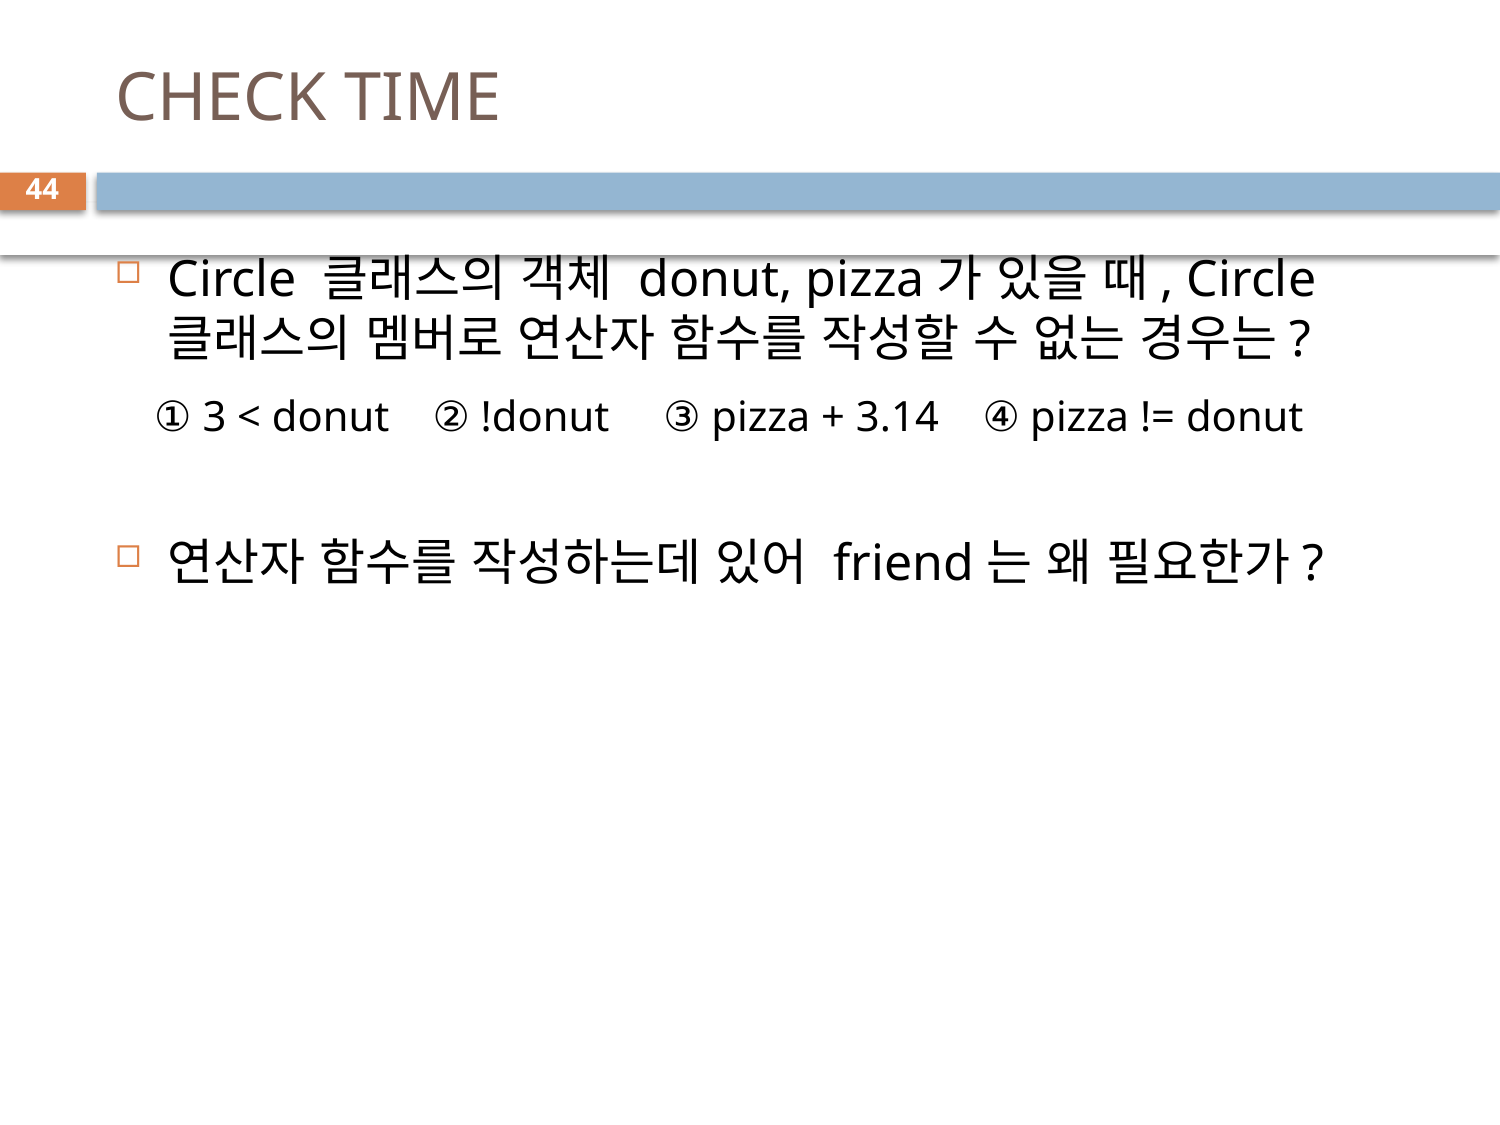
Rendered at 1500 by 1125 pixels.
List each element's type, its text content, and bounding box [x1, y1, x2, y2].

list Circle 클래스의 객체 donut, pizza가 있을 때, Circle 클래스의 멤버로 연산자 함수를 작성할 수 없는 경우는? ① 3 < donut ② !donut ③ pizza + 3.14 ④ pizza != donut 연산자 함수를 작성하는데 있어 friend는 왜 필요한가? [100, 239, 1452, 1125]
slide_number 44 [0, 170, 87, 211]
title CHECK TIME [100, 37, 1438, 149]
